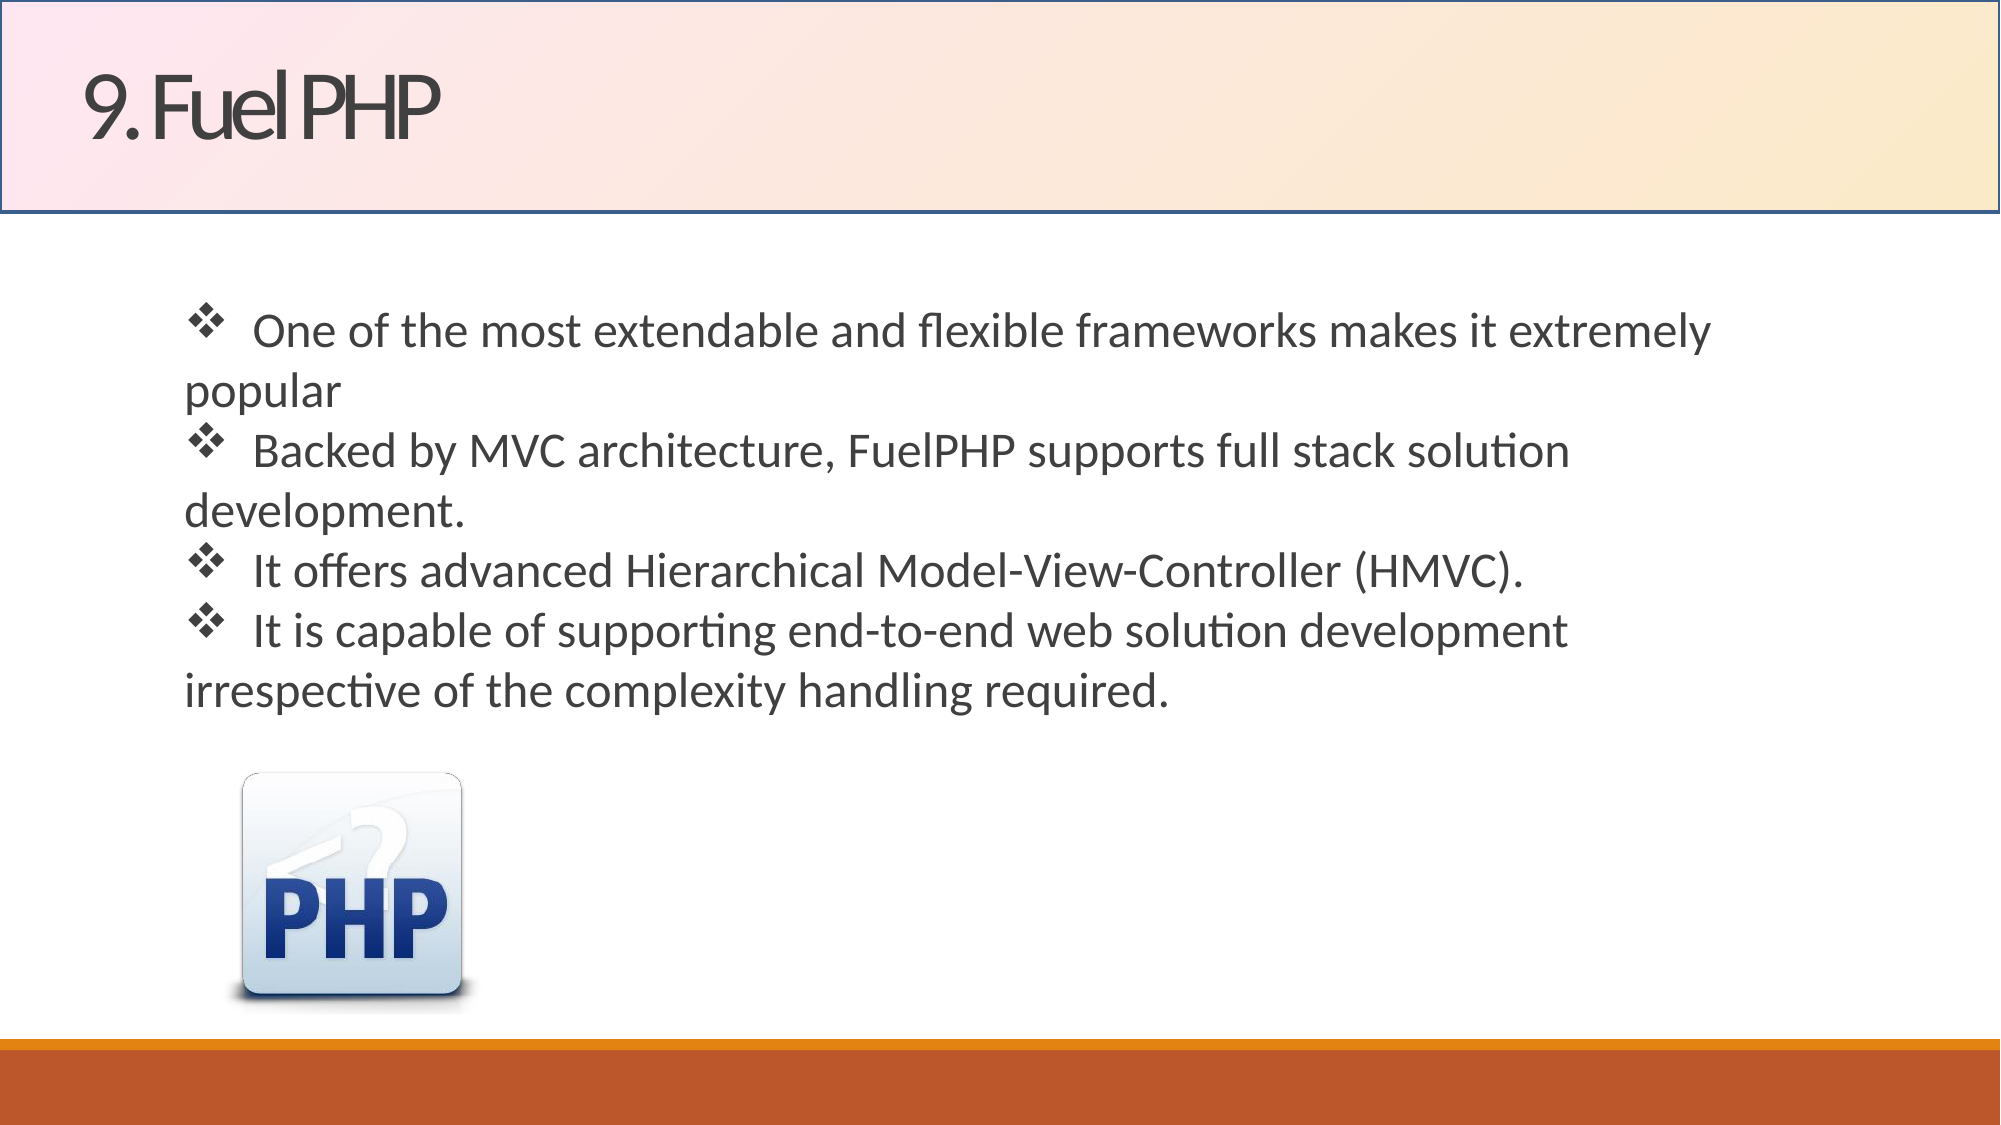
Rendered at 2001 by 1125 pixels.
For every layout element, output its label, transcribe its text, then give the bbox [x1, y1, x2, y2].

text_box [0, 0, 2000, 214]
list One of the most extendable and flexible frameworks makes it extremely popular Backed by MVC architecture, FuelPHP supports full stack solution development. It offers advanced Hierarchical Model-View-Controller (HMVC). It is capable of supporting end-to-end web solution development irrespective of the complexity handling required. [184, 275, 1816, 935]
text_box 9. Fuel PHP [68, 31, 888, 162]
text_box [154, 750, 533, 1034]
